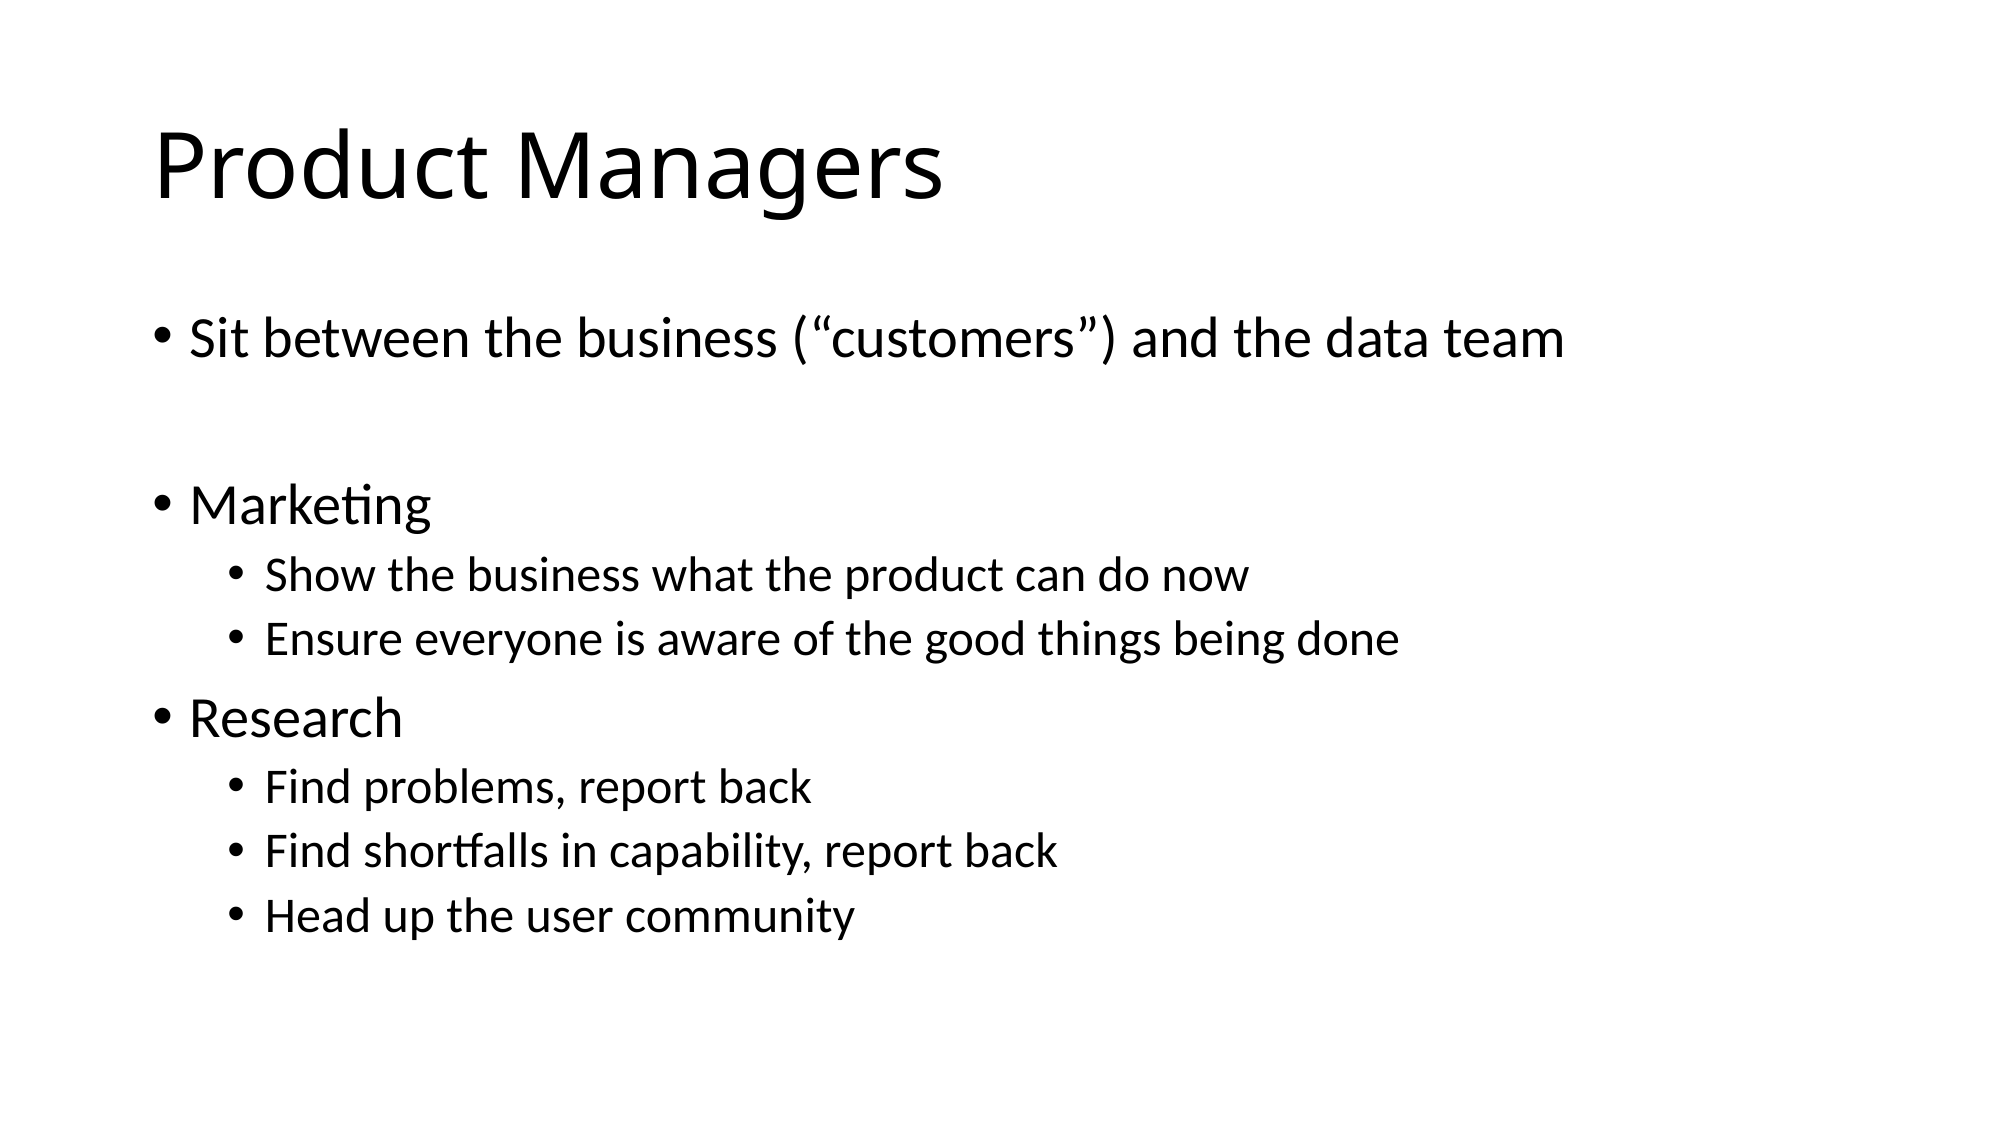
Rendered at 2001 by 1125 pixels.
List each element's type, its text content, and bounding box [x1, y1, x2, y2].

list Sit between the business (“customers”) and the data team Marketing Show the business what the product can do now Ensure everyone is aware of the good things being done Research Find problems, report back Find shortfalls in capability, report back Head up the user community [137, 299, 1863, 1014]
title Product Managers [137, 59, 1863, 278]
